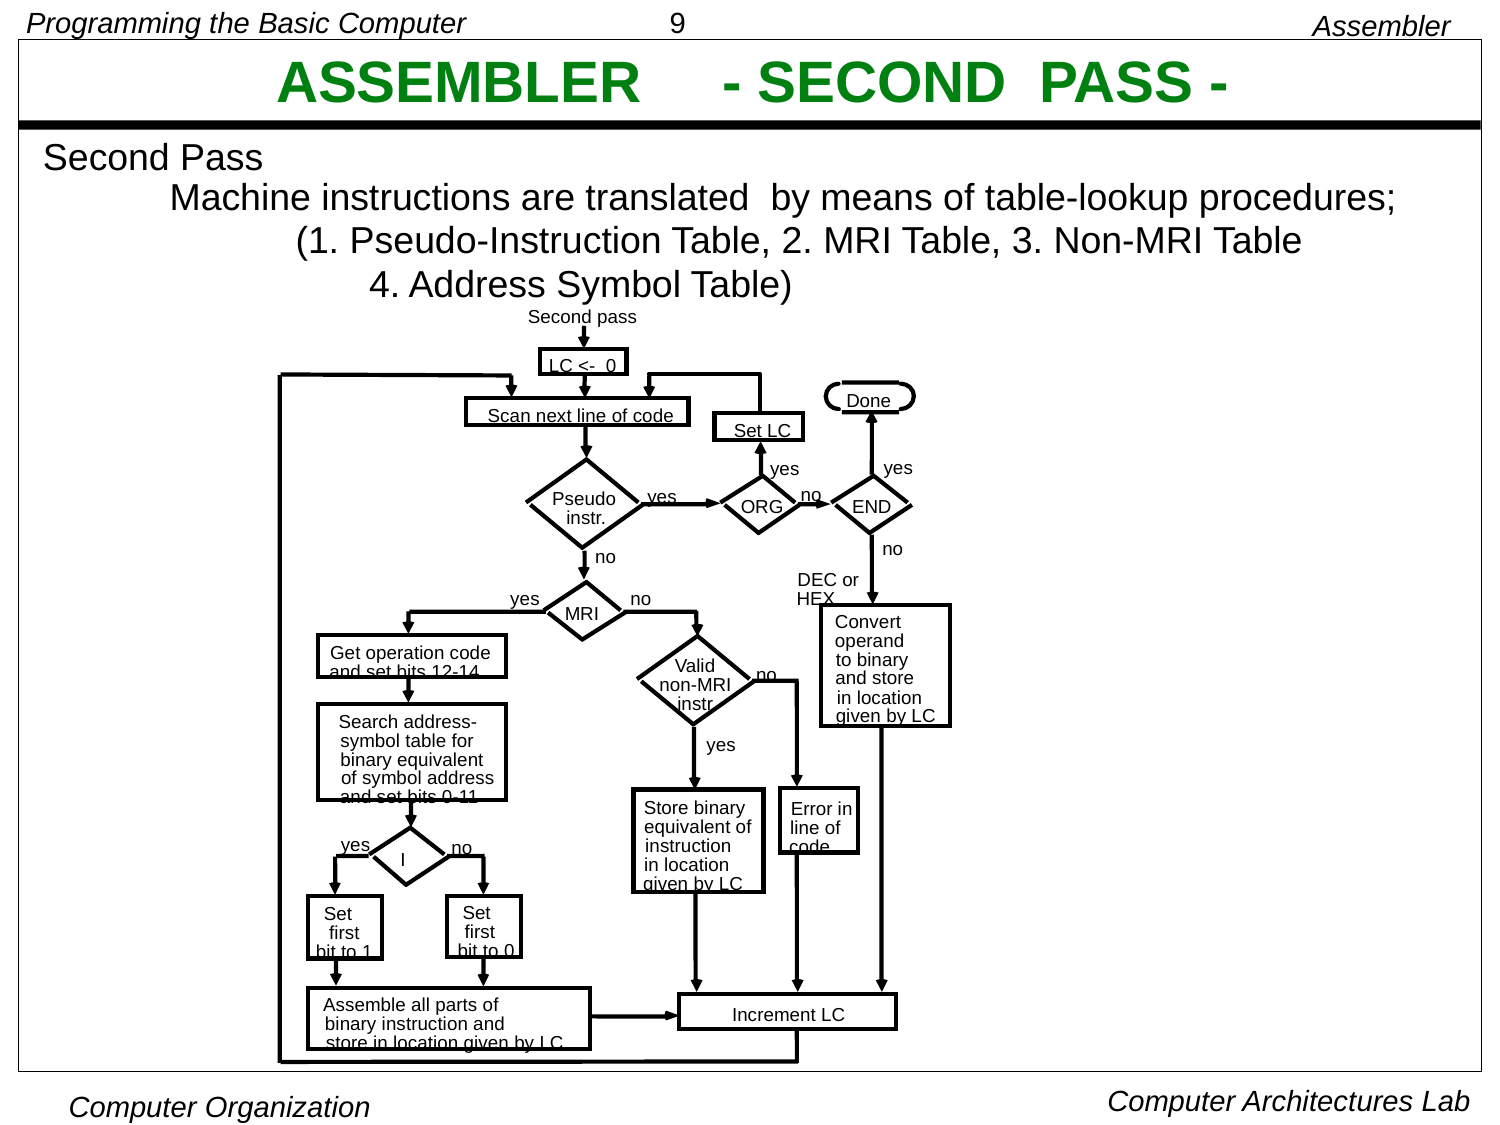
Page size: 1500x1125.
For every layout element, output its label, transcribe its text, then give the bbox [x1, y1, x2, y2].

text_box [825, 382, 915, 413]
text_box [329, 973, 342, 986]
text_box and set bits 0-11 [325, 777, 494, 815]
text_box store in location given by LC [311, 1023, 579, 1061]
text_box in location [882, 734, 938, 738]
text_box to binary [821, 640, 924, 658]
text_box [368, 895, 382, 932]
text_box [705, 498, 714, 509]
text_box [678, 994, 896, 1030]
text_box [791, 979, 804, 992]
title ASSEMBLER - SECOND PASS - [120, 49, 1386, 118]
text_box in location [822, 734, 881, 738]
text_box bit to 0 [442, 931, 530, 969]
text_box yes [495, 612, 538, 617]
text_box no [759, 654, 792, 692]
text_box Scan next line of code [472, 396, 689, 434]
text_box yes [648, 477, 692, 515]
text_box DEC or [782, 560, 880, 620]
text_box [758, 867, 764, 892]
text_box yes [868, 448, 929, 486]
text_box no [800, 474, 829, 512]
text_box first [449, 912, 511, 931]
text_box binary instruction and [310, 1004, 520, 1061]
text_box [514, 987, 590, 1049]
text_box [648, 373, 760, 412]
text_box Assembler [1297, 0, 1474, 50]
text_box no [867, 529, 919, 567]
text_box instruction [630, 826, 747, 864]
text_box [578, 385, 591, 399]
text_box no [580, 557, 632, 575]
text_box [404, 814, 417, 825]
text_box [875, 979, 888, 992]
text_box symbol table for [325, 721, 489, 740]
text_box code [774, 827, 846, 865]
text_box and set bits 12-14 [314, 652, 495, 690]
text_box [525, 458, 643, 549]
text_box Convert [820, 602, 917, 621]
text_box [577, 336, 590, 346]
text_box [477, 973, 490, 987]
text_box [690, 979, 703, 992]
text_box yes [691, 734, 751, 762]
text_box given by LC [821, 696, 951, 734]
text_box Set LC [718, 410, 807, 448]
text_box and store [820, 658, 930, 719]
text_box LC <- 0 [534, 346, 632, 384]
text_box yes [755, 449, 815, 474]
text_box in location [629, 845, 745, 864]
text_box line of [775, 808, 856, 869]
text_box bit to 1 [300, 932, 388, 970]
text_box no [623, 579, 667, 617]
text_box [505, 384, 518, 398]
text_box given by LC [628, 864, 758, 902]
text_box yes [495, 579, 544, 611]
text_box Error in [775, 789, 868, 849]
text_box no [452, 828, 488, 866]
text_box [506, 895, 522, 931]
text_box Assemble all parts of [308, 985, 514, 1045]
text_box [917, 604, 951, 696]
text_box binary equivalent [325, 740, 499, 777]
text_box Increment LC [717, 995, 861, 1033]
text_box Second Pass [28, 125, 279, 231]
text_box of symbol address [326, 758, 510, 819]
text_box yes [325, 825, 369, 863]
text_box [720, 474, 800, 534]
text_box [329, 882, 341, 895]
text_box [580, 445, 593, 457]
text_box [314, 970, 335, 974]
text_box first [336, 970, 375, 974]
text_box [543, 581, 626, 641]
text_box Second pass [513, 297, 653, 335]
text_box first [314, 913, 375, 932]
text_box Set [309, 894, 368, 932]
text_box in location [822, 678, 938, 696]
text_box [691, 623, 704, 633]
text_box Search address- [323, 702, 492, 762]
text_box Get operation code [315, 633, 506, 694]
text_box [688, 777, 701, 790]
text_box Set [447, 893, 506, 931]
text_box [318, 704, 325, 800]
text_box [643, 385, 656, 399]
text_box [714, 413, 718, 440]
text_box equivalent of [629, 807, 767, 867]
text_box [402, 621, 415, 634]
text_box Store binary [628, 788, 761, 848]
text_box [756, 441, 765, 449]
text_box [790, 774, 803, 787]
text_box operand [820, 621, 920, 658]
text_box [477, 882, 490, 895]
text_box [636, 635, 755, 726]
text_box Machine instructions are translated by means of table-lookup procedures; (1. Pseudo-Instruction Table, 2. MRI Table, 3. Non-MRI Table 4. Address Symbol Table) [159, 171, 1408, 311]
text_box [402, 690, 415, 703]
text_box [830, 474, 913, 534]
text_box [664, 1010, 680, 1021]
text_box [492, 704, 507, 758]
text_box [369, 826, 449, 886]
text_box [466, 398, 472, 426]
text_box HEX [781, 579, 850, 617]
